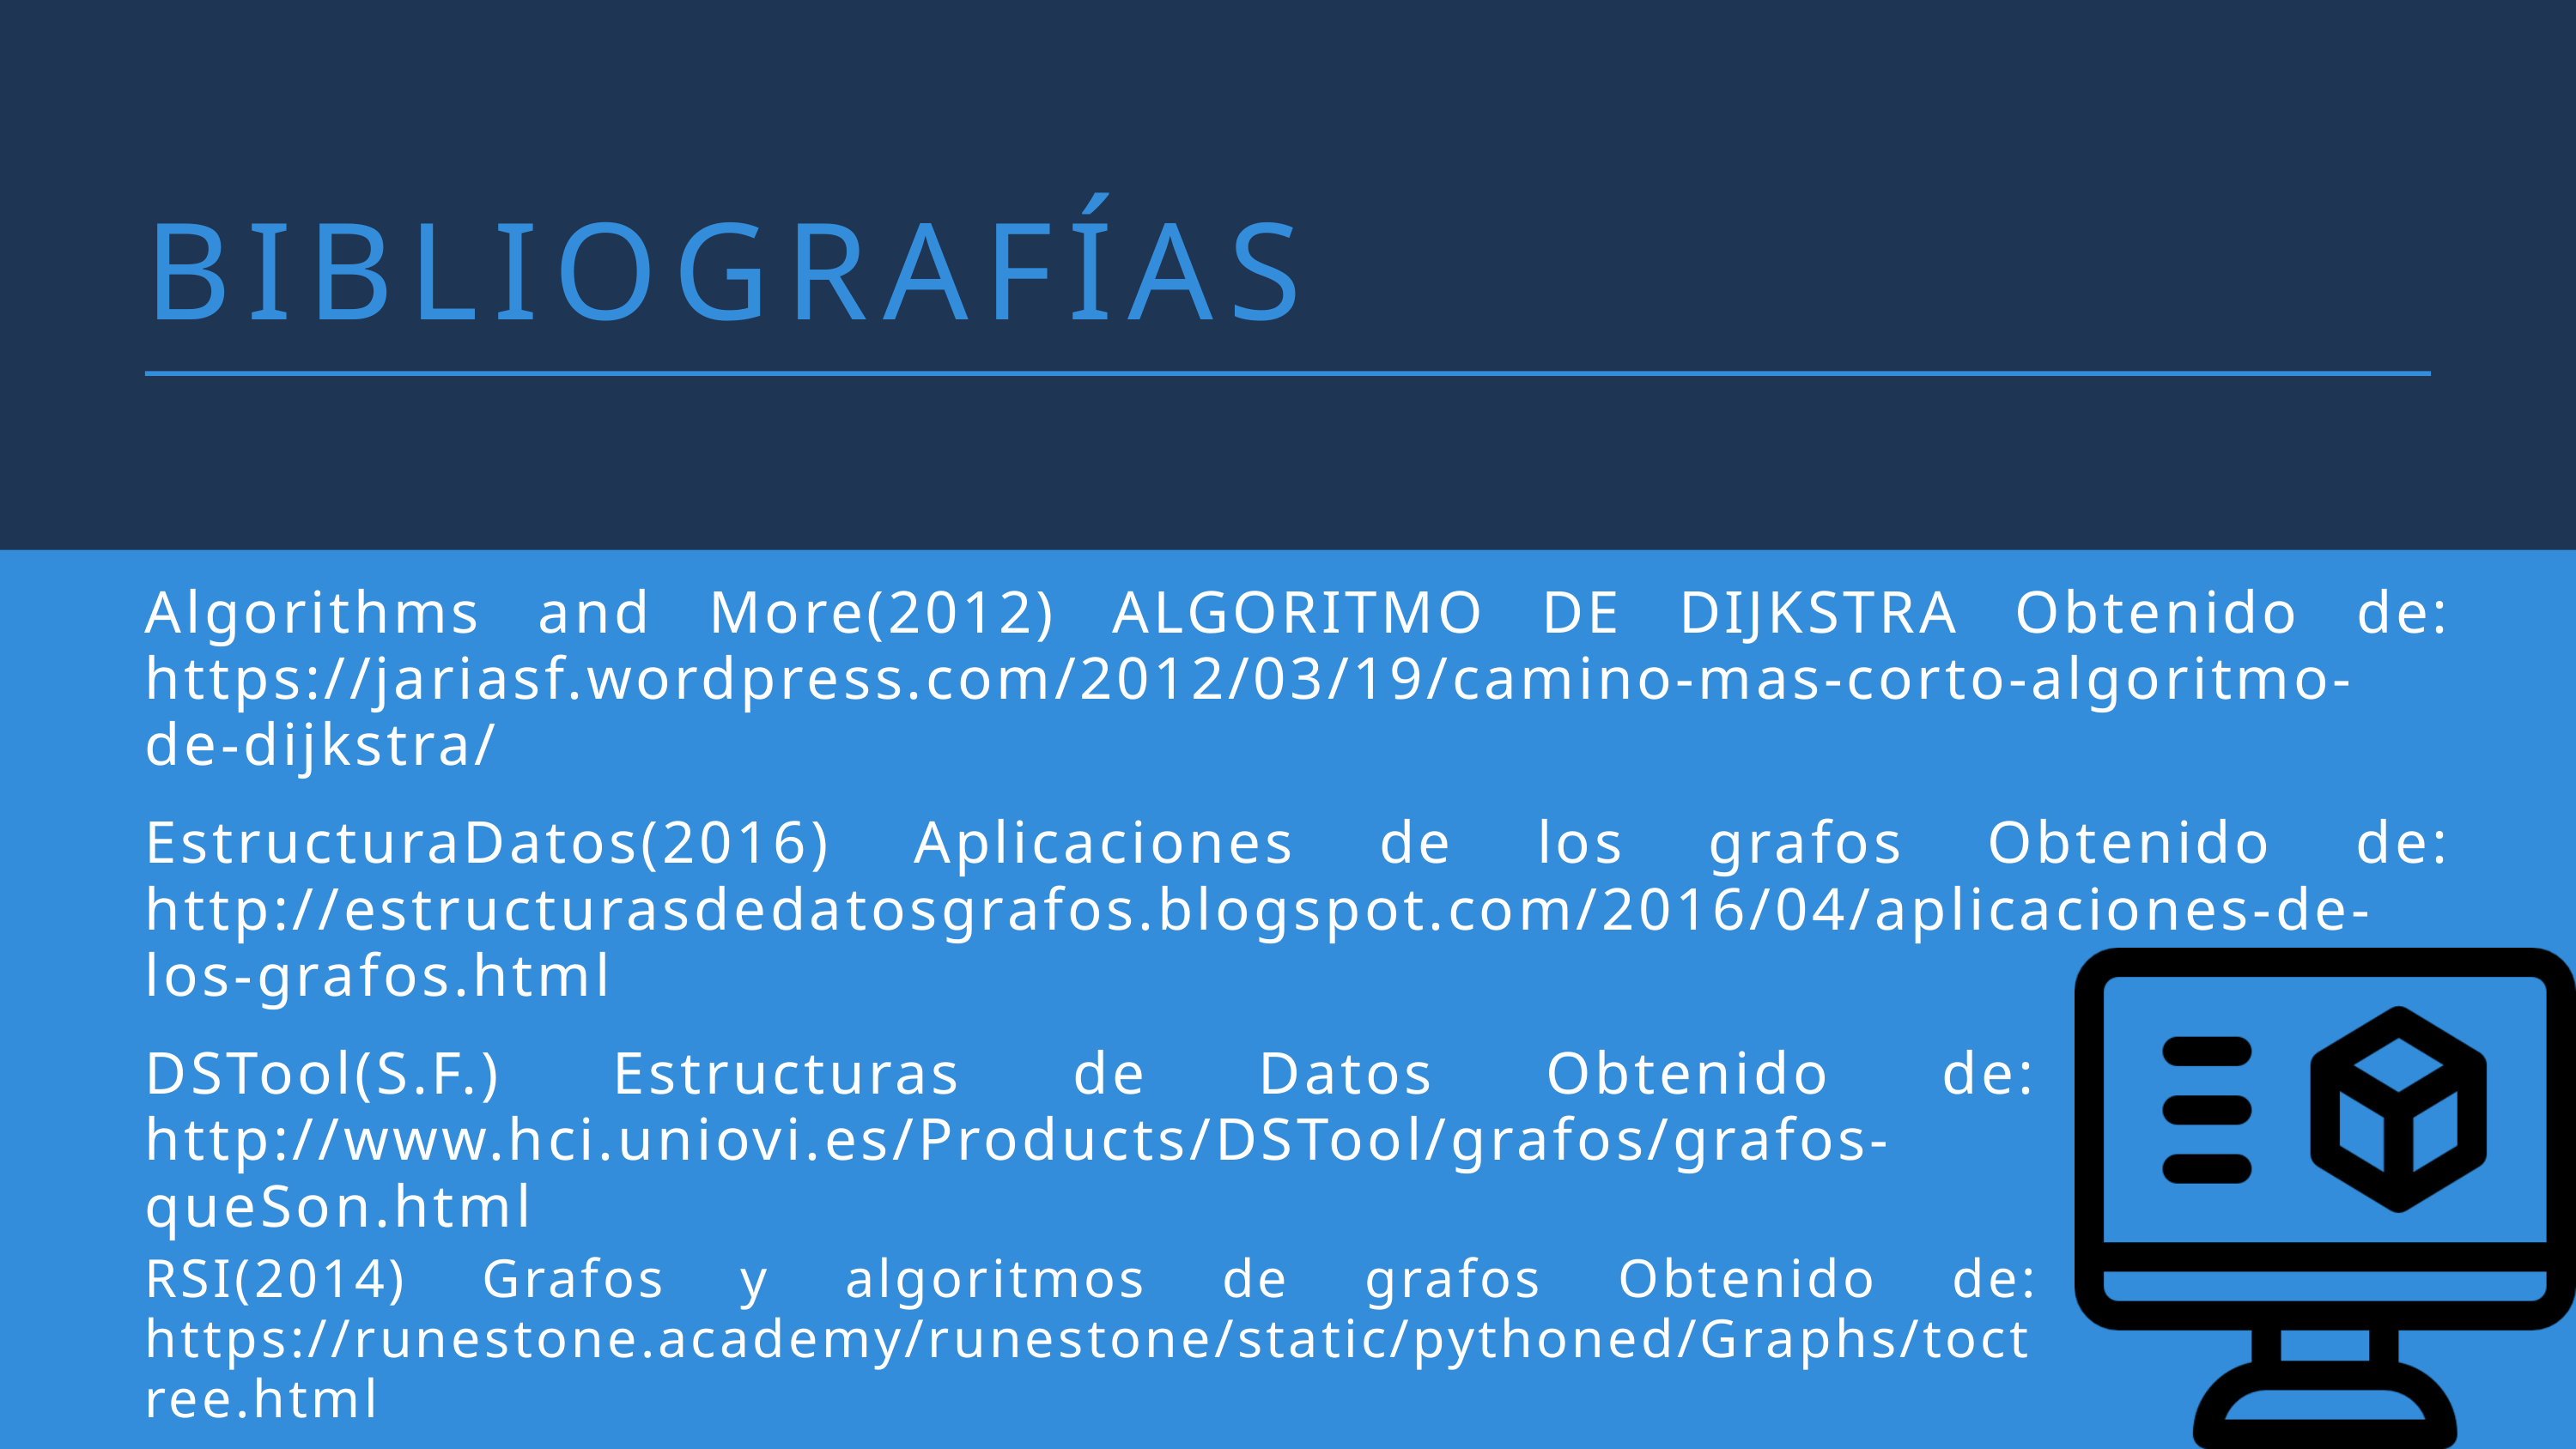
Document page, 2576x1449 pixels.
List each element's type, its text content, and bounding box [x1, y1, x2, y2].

text_box EstructuraDatos(2016) Aplicaciones de los grafos Obtenido de: http://estructurasdedatosgrafos.blogspot.com/2016/04/aplicaciones-de-los-grafos.html [144, 808, 2457, 1008]
picture [2075, 947, 2576, 1449]
text_box Algorithms and More(2012) ALGORITMO DE DIJKSTRA Obtenido de: https://jariasf.wordpress.com/2012/03/19/camino-mas-corto-algoritmo-de-dijkstra/ [144, 578, 2457, 778]
text_box RSI(2014) Grafos y algoritmos de grafos Obtenido de: https://runestone.academy/runestone/static/pythoned/Graphs/toctree.html [144, 1247, 2041, 1429]
text_box [0, 0, 2576, 550]
text_box DSTool(S.F.) Estructuras de Datos Obtenido de: http://www.hci.uniovi.es/Products/DSTool/grafos/grafos-queSon.html [144, 1039, 2041, 1239]
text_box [144, 173, 2432, 377]
